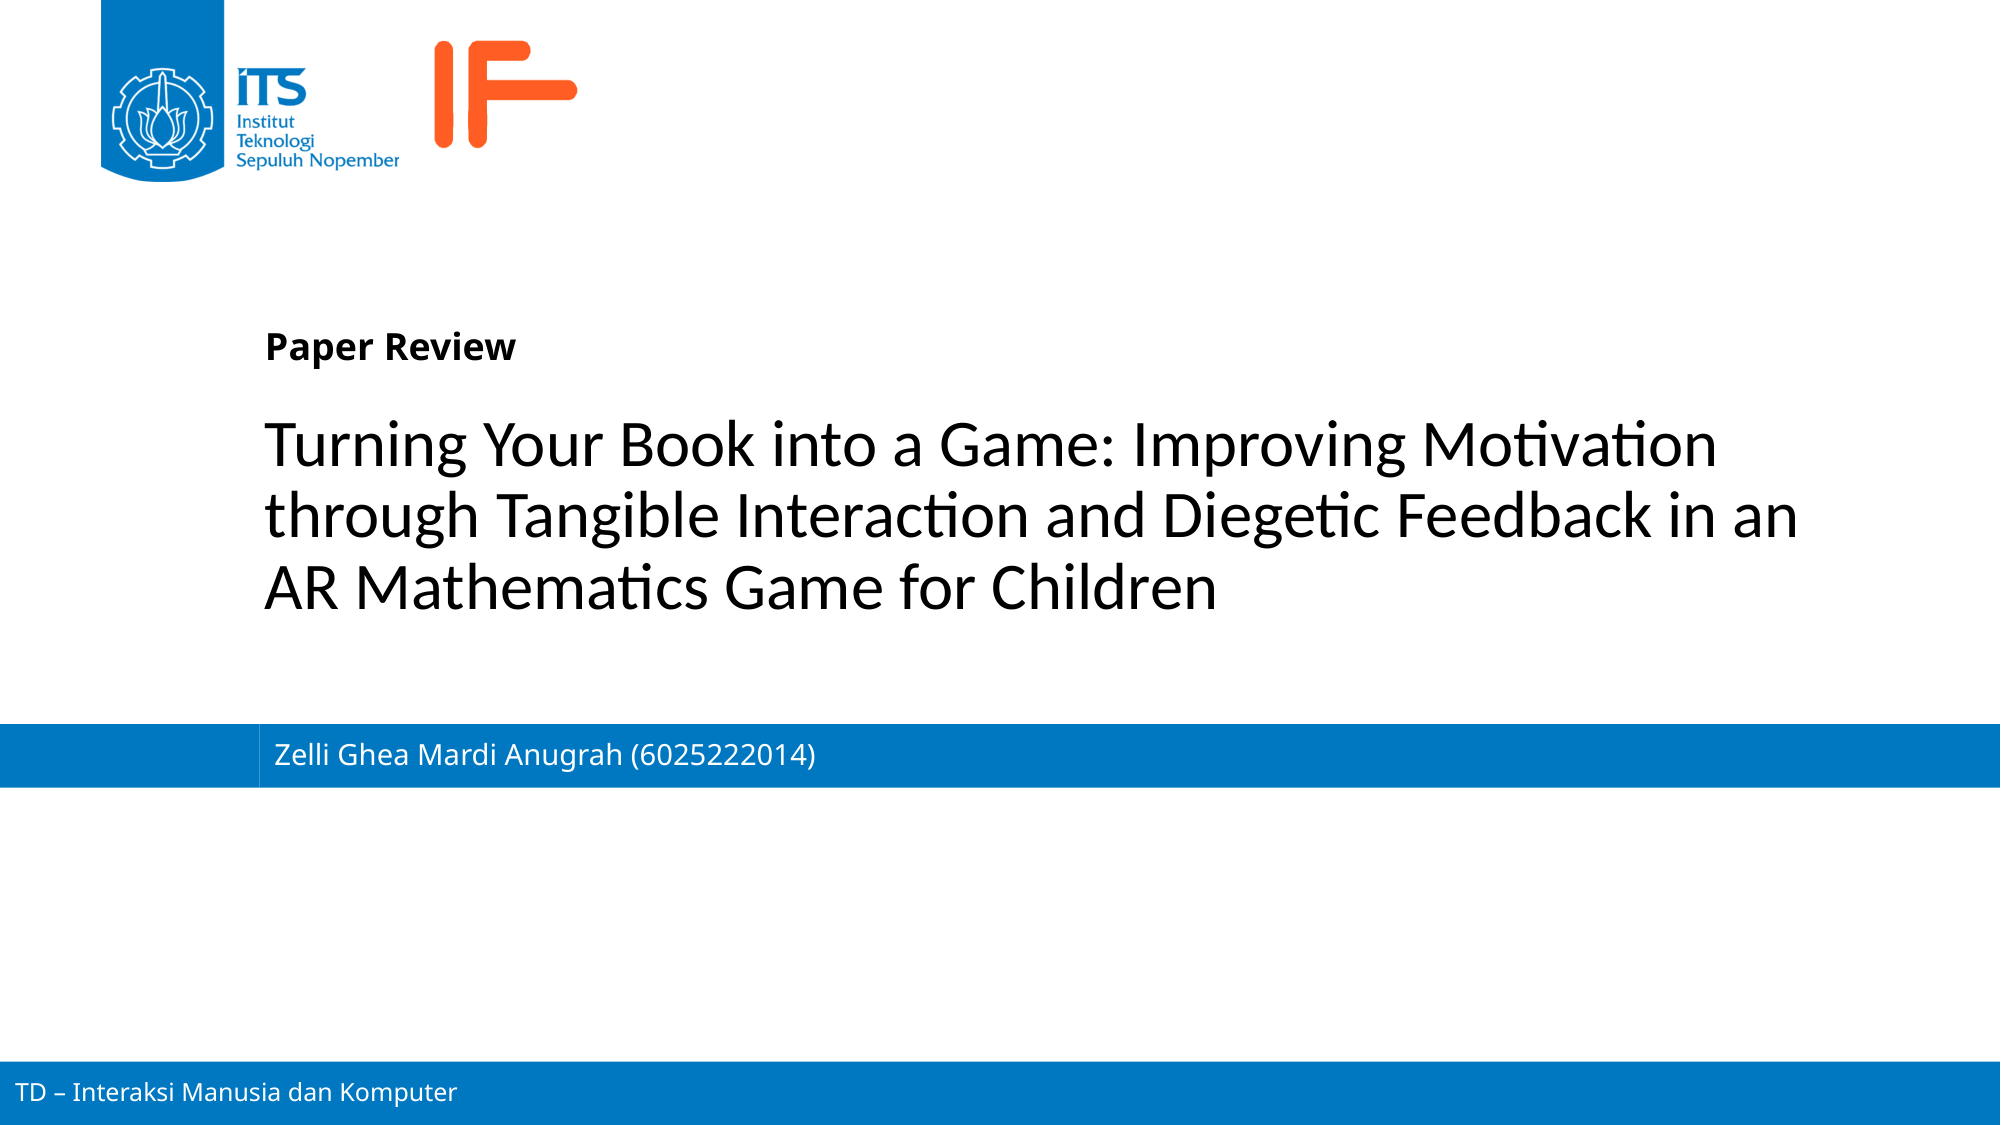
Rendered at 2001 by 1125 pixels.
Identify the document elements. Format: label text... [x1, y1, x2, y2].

picture [432, 36, 580, 150]
picture [101, 0, 399, 183]
text_box Paper Review [249, 297, 1750, 376]
text_box Zelli Ghea Mardi Anugrah (6025222014) [260, 724, 2000, 788]
title Turning Your Book into a Game: Improving Motivation through Tangible Interaction and Diegetic Feedback in an AR Mathematics Game for Children [249, 400, 1846, 667]
text_box TD – Interaksi Manusia dan Komputer [0, 1061, 2000, 1125]
text_box [0, 724, 260, 788]
